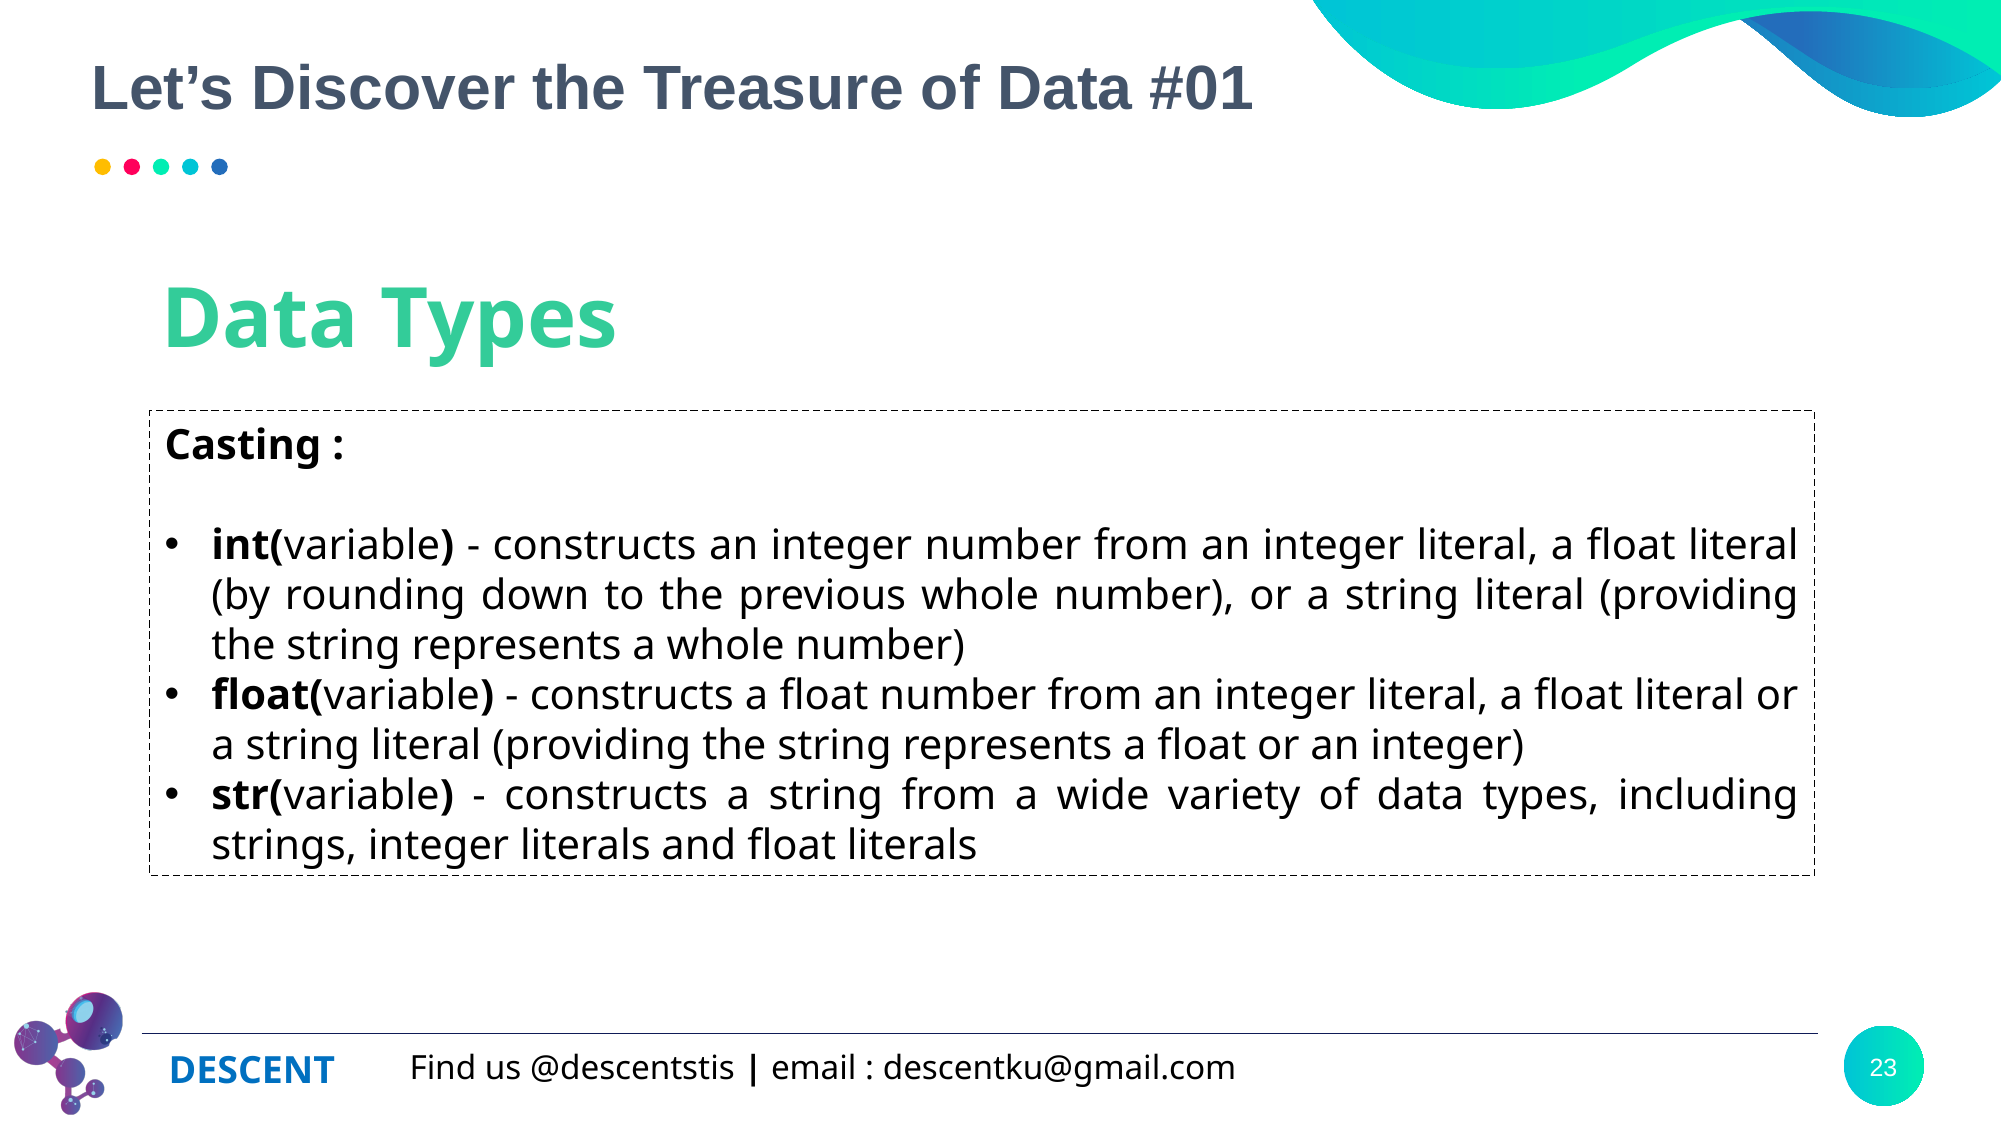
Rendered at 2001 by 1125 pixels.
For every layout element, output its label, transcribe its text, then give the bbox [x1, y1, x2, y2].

slide_number 23 [1837, 1036, 1930, 1096]
picture [11, 970, 124, 1115]
text_box Casting : int(variable) - constructs an integer number from an integer literal, a float literal (by rounding down to the previous whole number), or a string literal (providing the string represents a whole number) float(variable) - constructs a float number from an integer literal, a float literal or a string literal (providing the string represents a float or an integer) str(variable) - constructs a string from a wide variety of data types, including strings, integer literals and float literals [149, 410, 1815, 876]
title Let’s Discover the Treasure of Data #01 [76, 39, 1924, 130]
text_box Data Types [146, 256, 634, 372]
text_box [1311, 0, 2000, 117]
